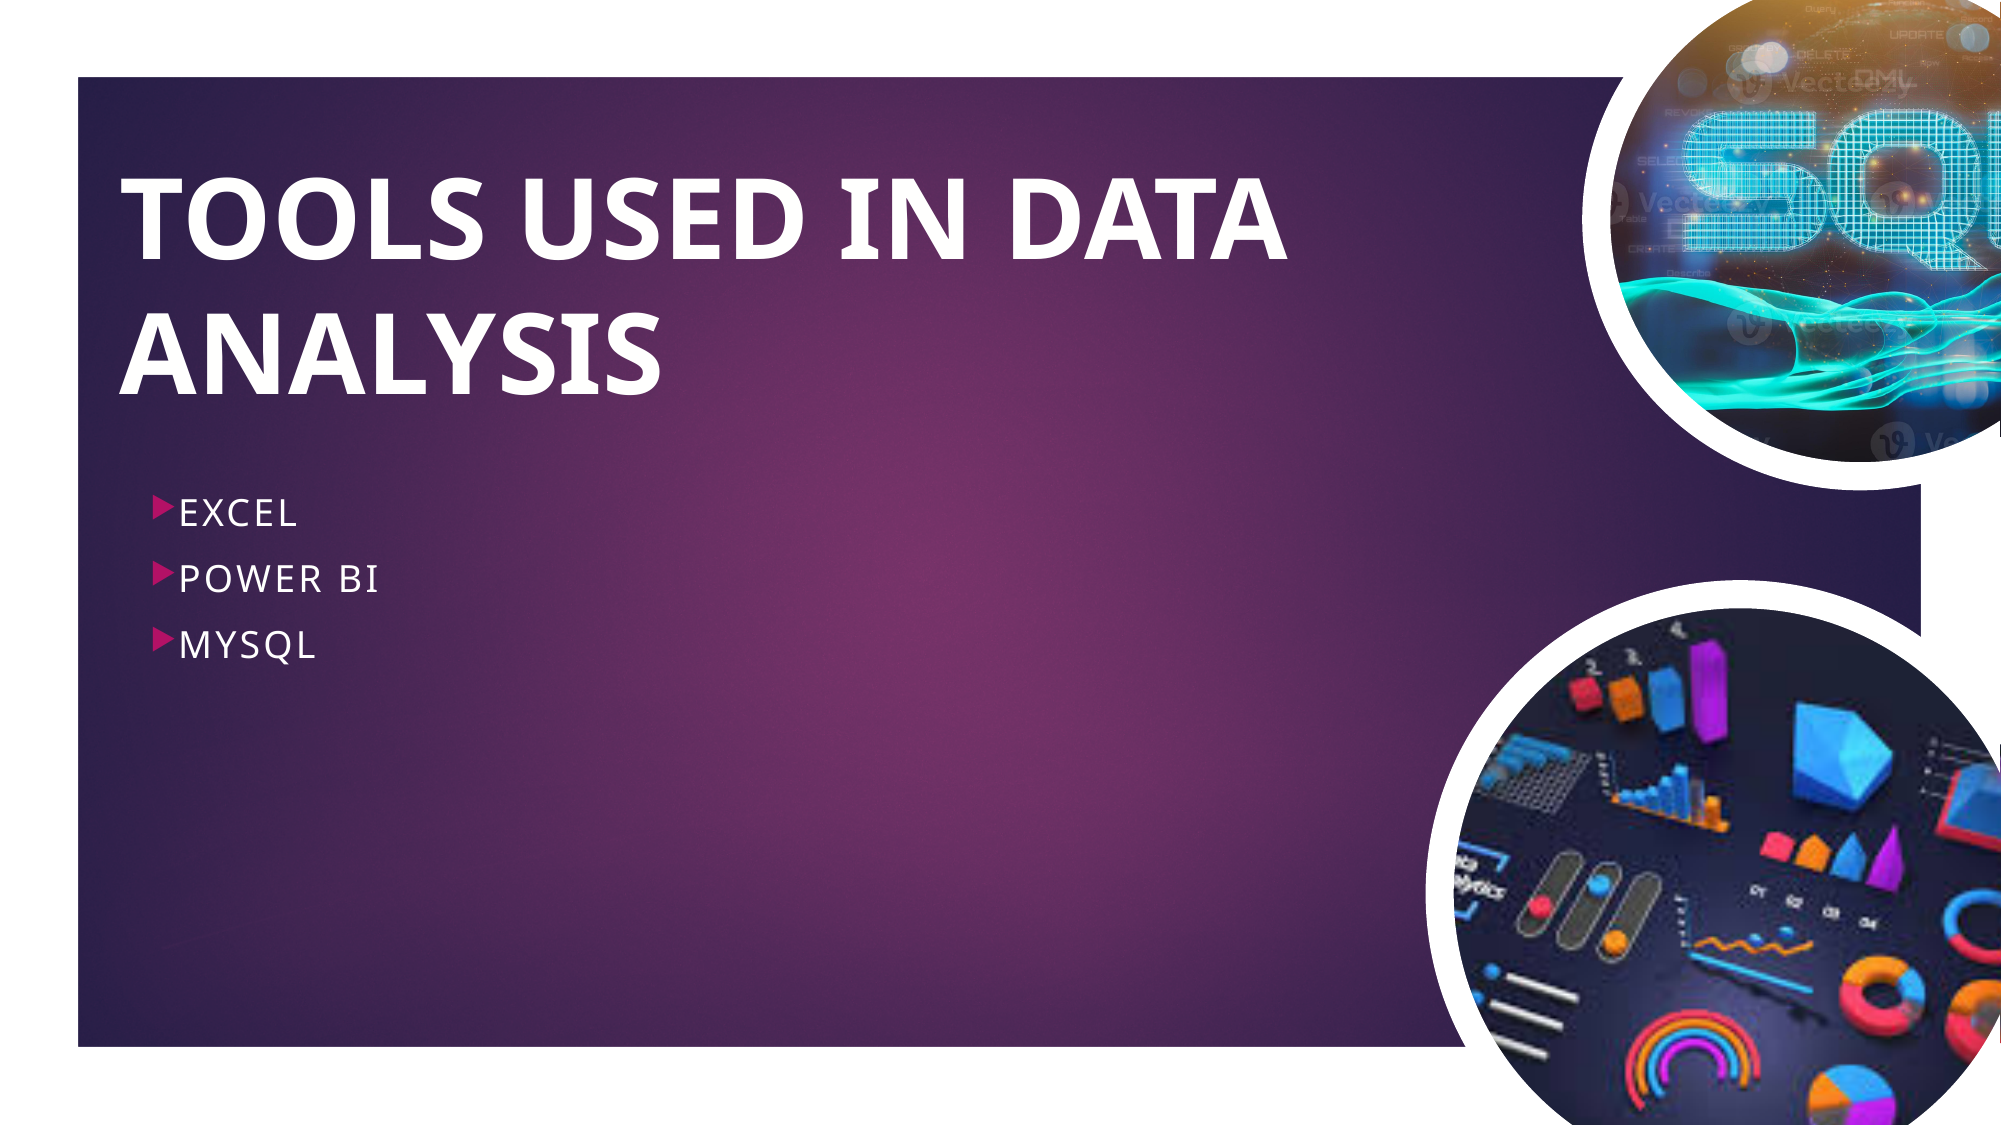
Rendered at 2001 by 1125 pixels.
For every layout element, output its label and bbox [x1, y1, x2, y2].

text_box [1439, 593, 2000, 1125]
text_box [0, 0, 2000, 1125]
text_box [1595, 0, 2000, 477]
